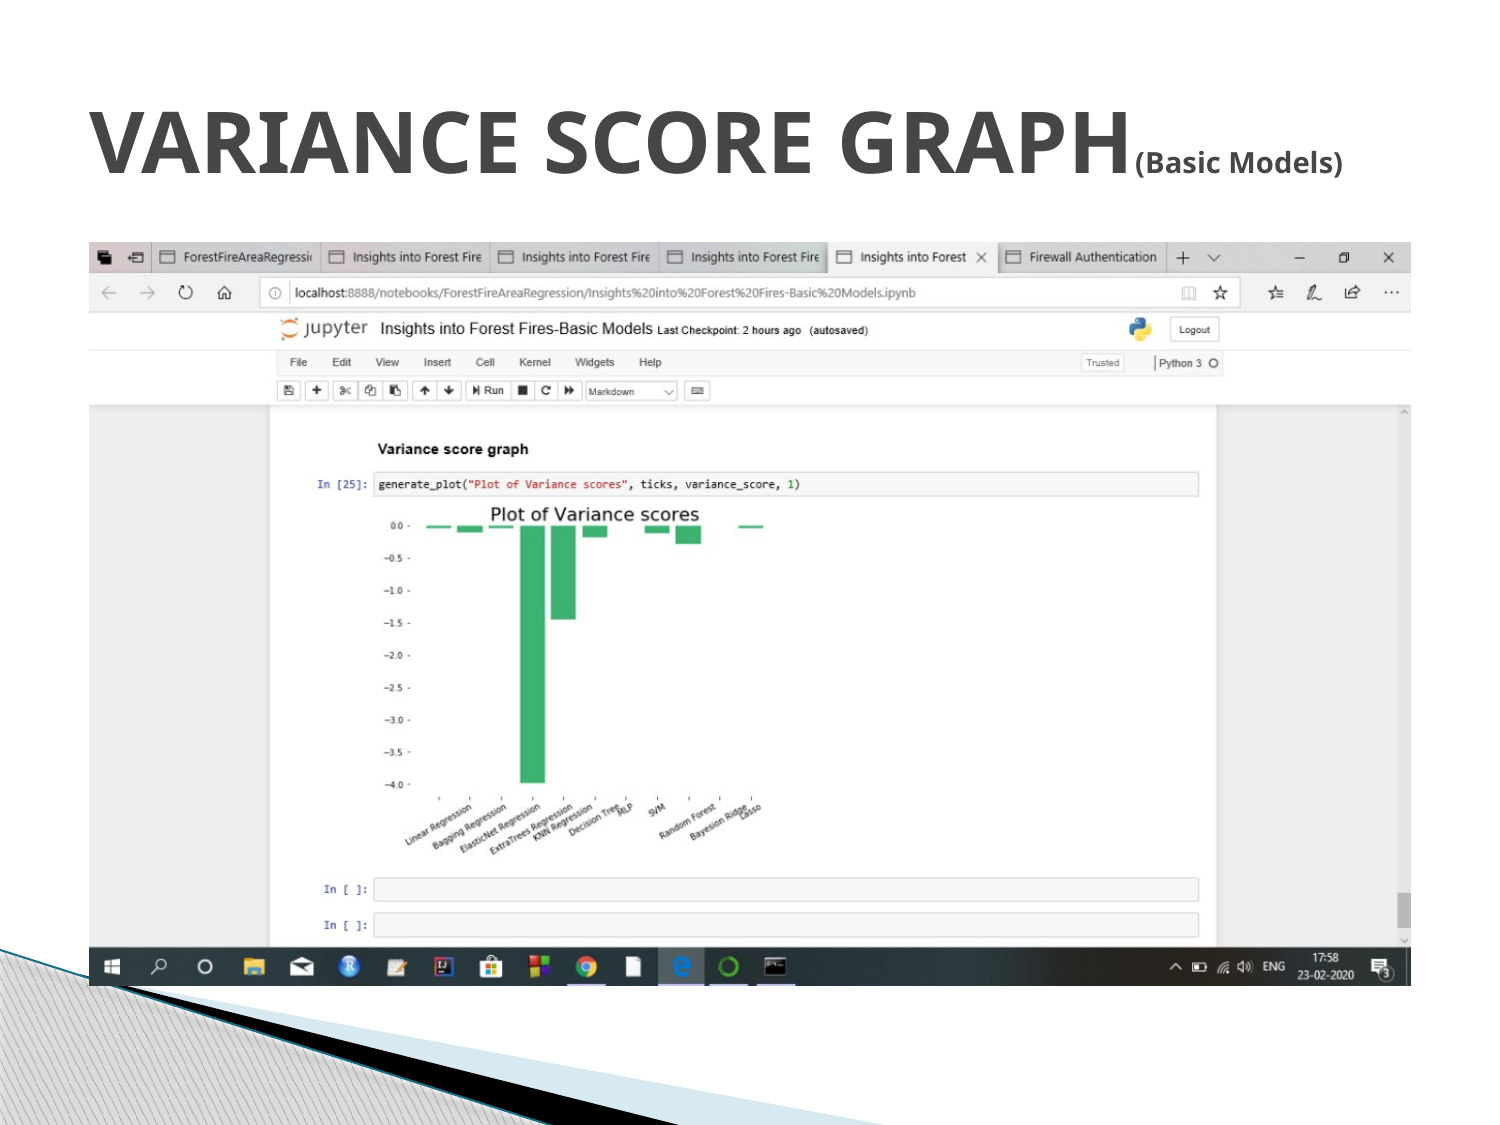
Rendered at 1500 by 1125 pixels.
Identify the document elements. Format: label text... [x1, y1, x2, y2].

title VARIANCE SCORE GRAPH(Basic Models) [75, 45, 1425, 233]
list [88, 242, 1412, 986]
